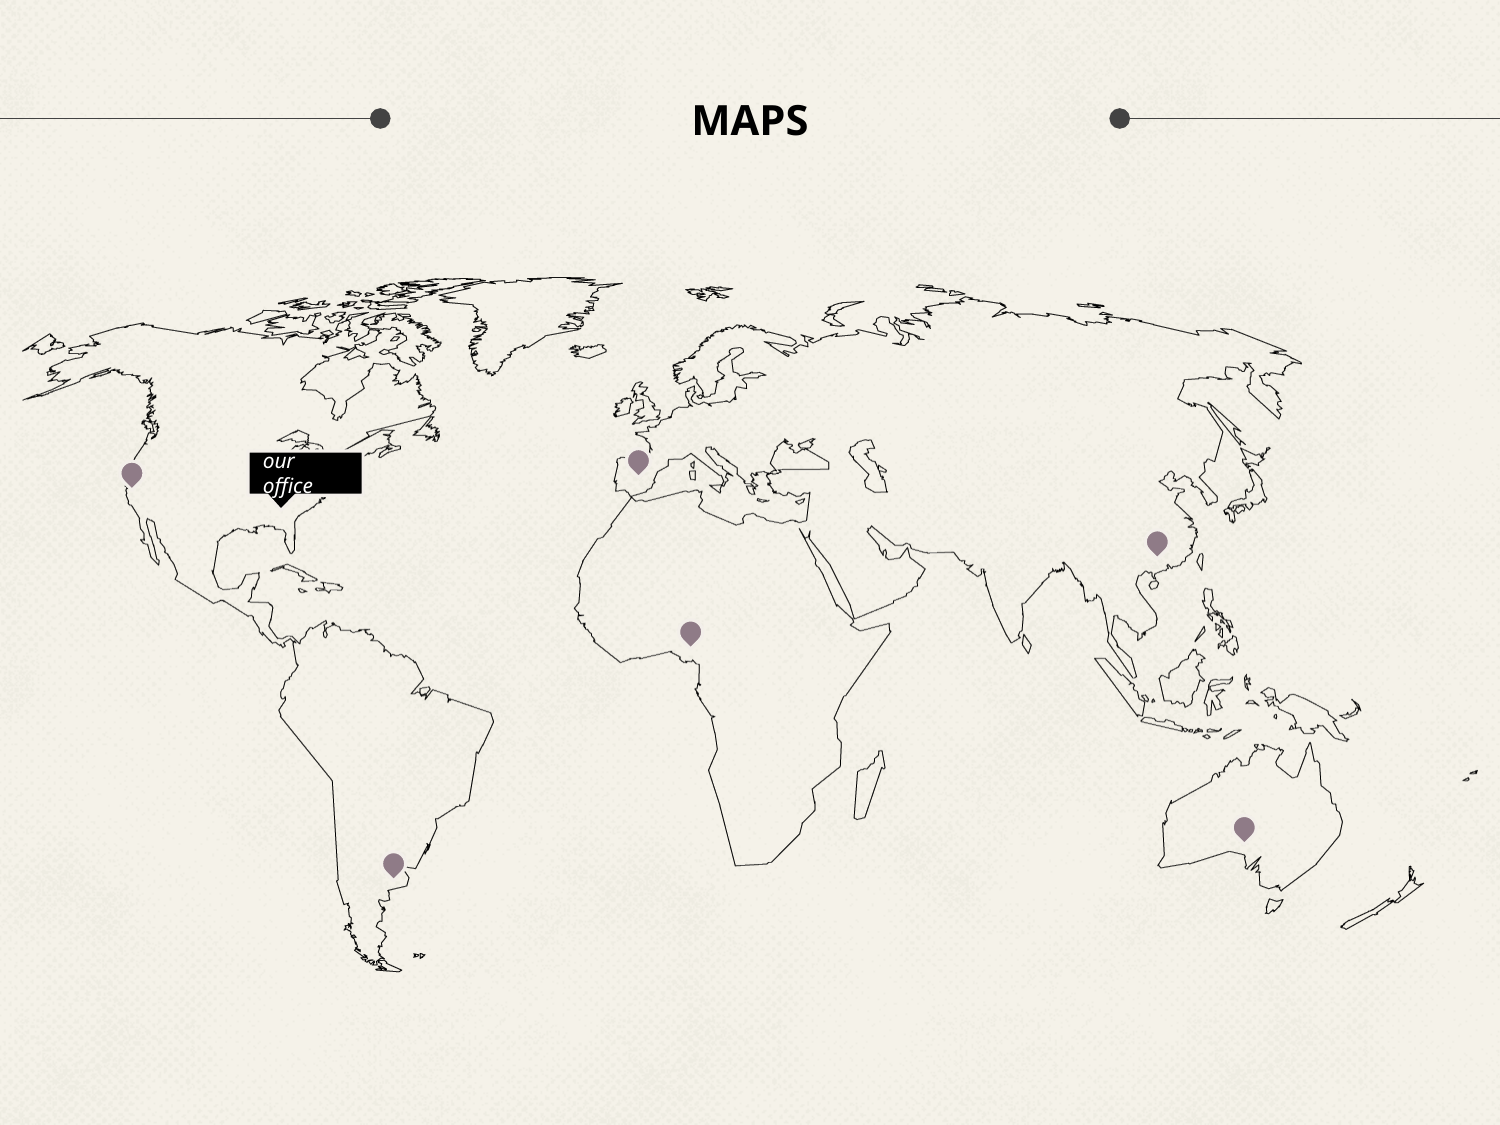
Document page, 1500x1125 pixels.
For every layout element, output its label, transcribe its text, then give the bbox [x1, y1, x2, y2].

title MAPS [430, 24, 1070, 213]
picture [0, 0, 1500, 1125]
